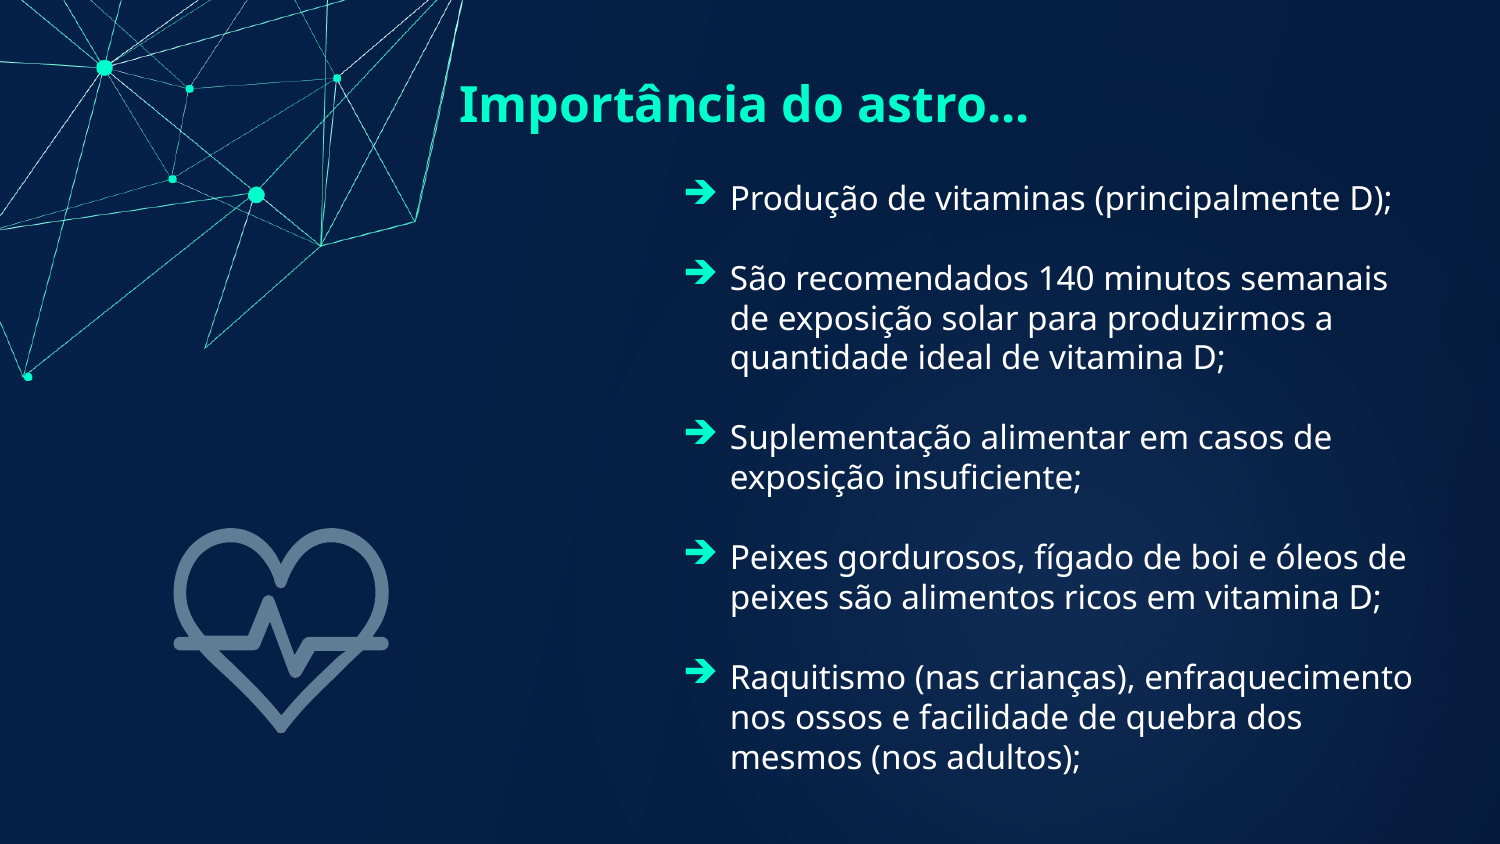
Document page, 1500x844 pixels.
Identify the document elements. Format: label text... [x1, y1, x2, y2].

title Importância do astro... [316, 57, 1173, 214]
text_box [173, 528, 389, 734]
picture [0, 0, 1500, 844]
text_box Produção de vitaminas (principalmente D); São recomendados 140 minutos semanais de exposição solar para produzirmos a quantidade ideal de vitamina D; Suplementação alimentar em casos de exposição insuficiente; Peixes gordurosos, fígado de boi e óleos de peixes são alimentos ricos em vitamina D; Raquitismo (nas crianças), enfraquecimento nos ossos e facilidade de quebra dos mesmos (nos adultos); [668, 169, 1442, 784]
